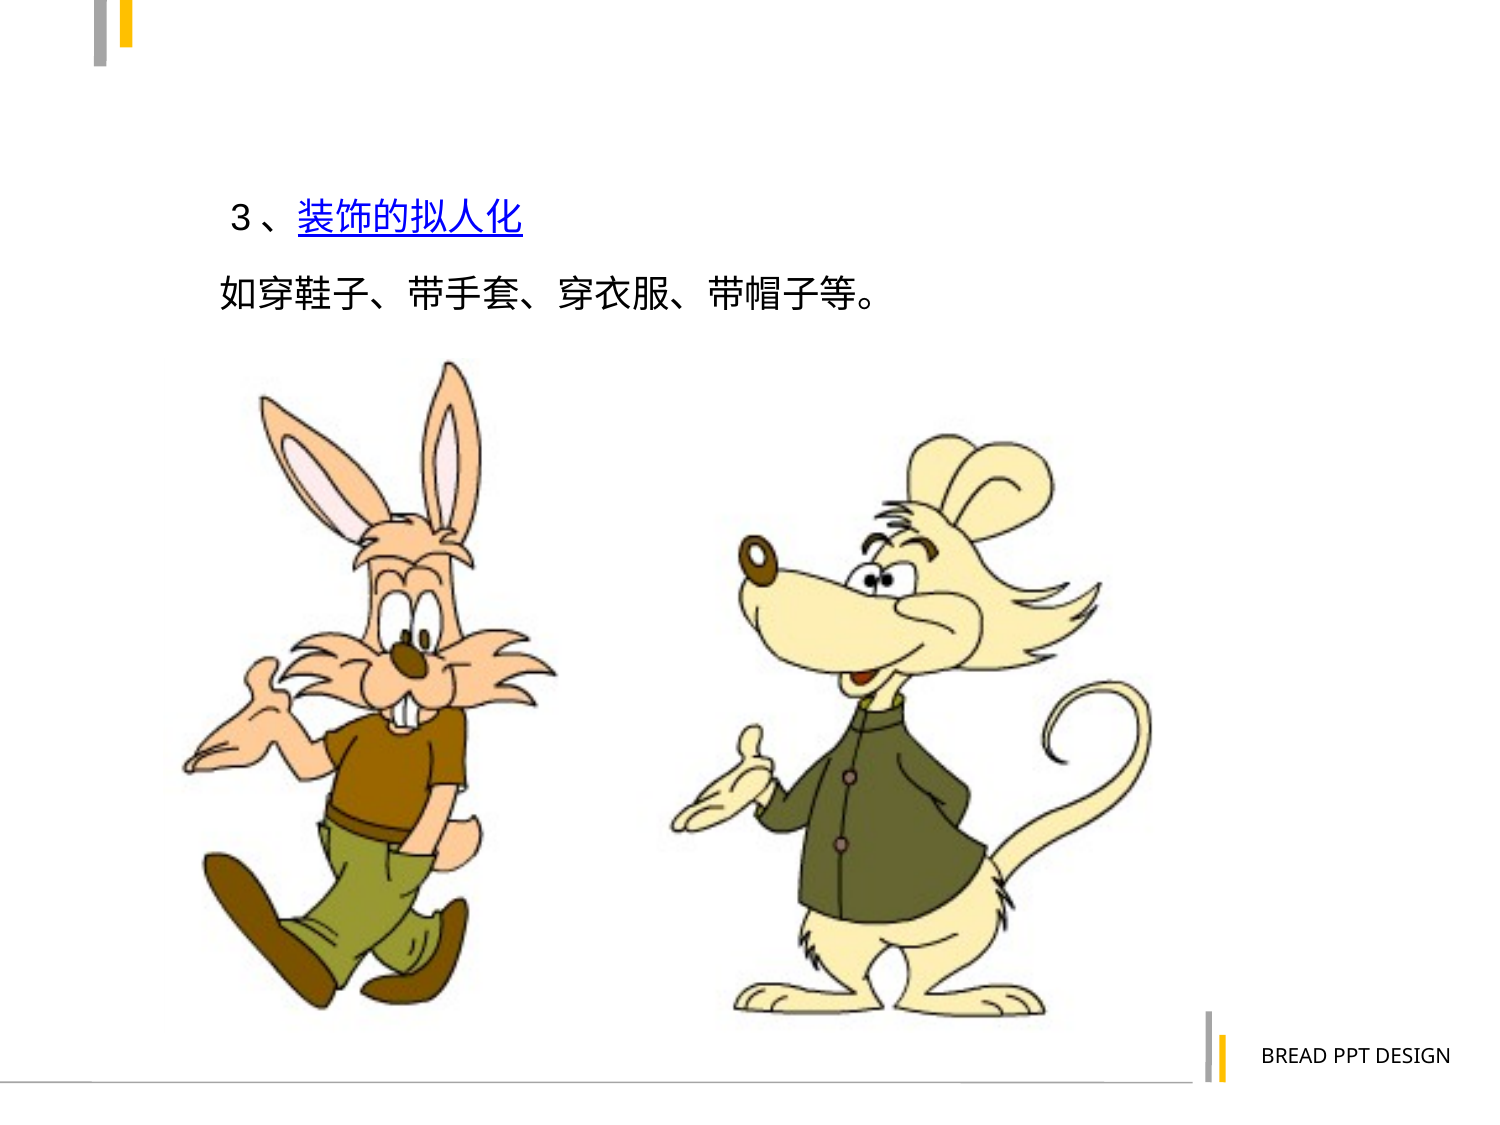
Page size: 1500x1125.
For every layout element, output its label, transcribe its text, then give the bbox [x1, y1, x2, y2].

text_box 3、装饰的拟人化 如穿鞋子、带手套、穿衣服、带帽子等。 [205, 158, 1394, 323]
picture [163, 358, 1173, 1033]
